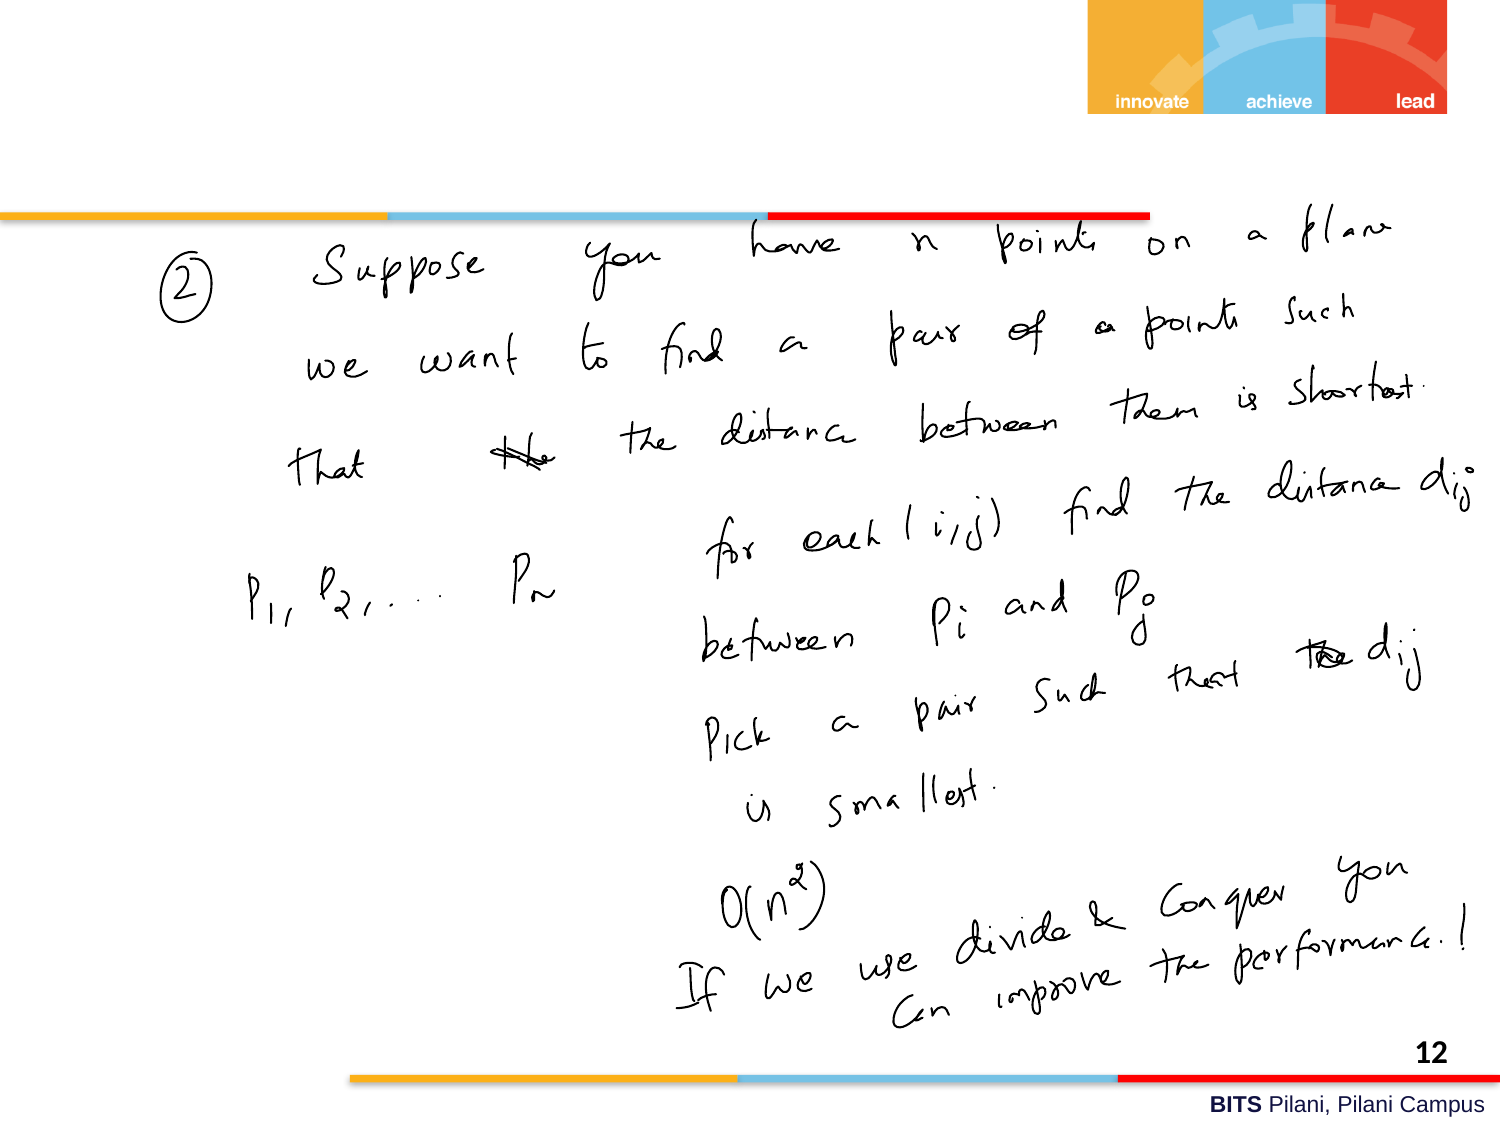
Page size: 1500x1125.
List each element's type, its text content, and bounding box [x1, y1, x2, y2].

slide_number 12 [1399, 1023, 1500, 1072]
picture [1087, 0, 1448, 114]
